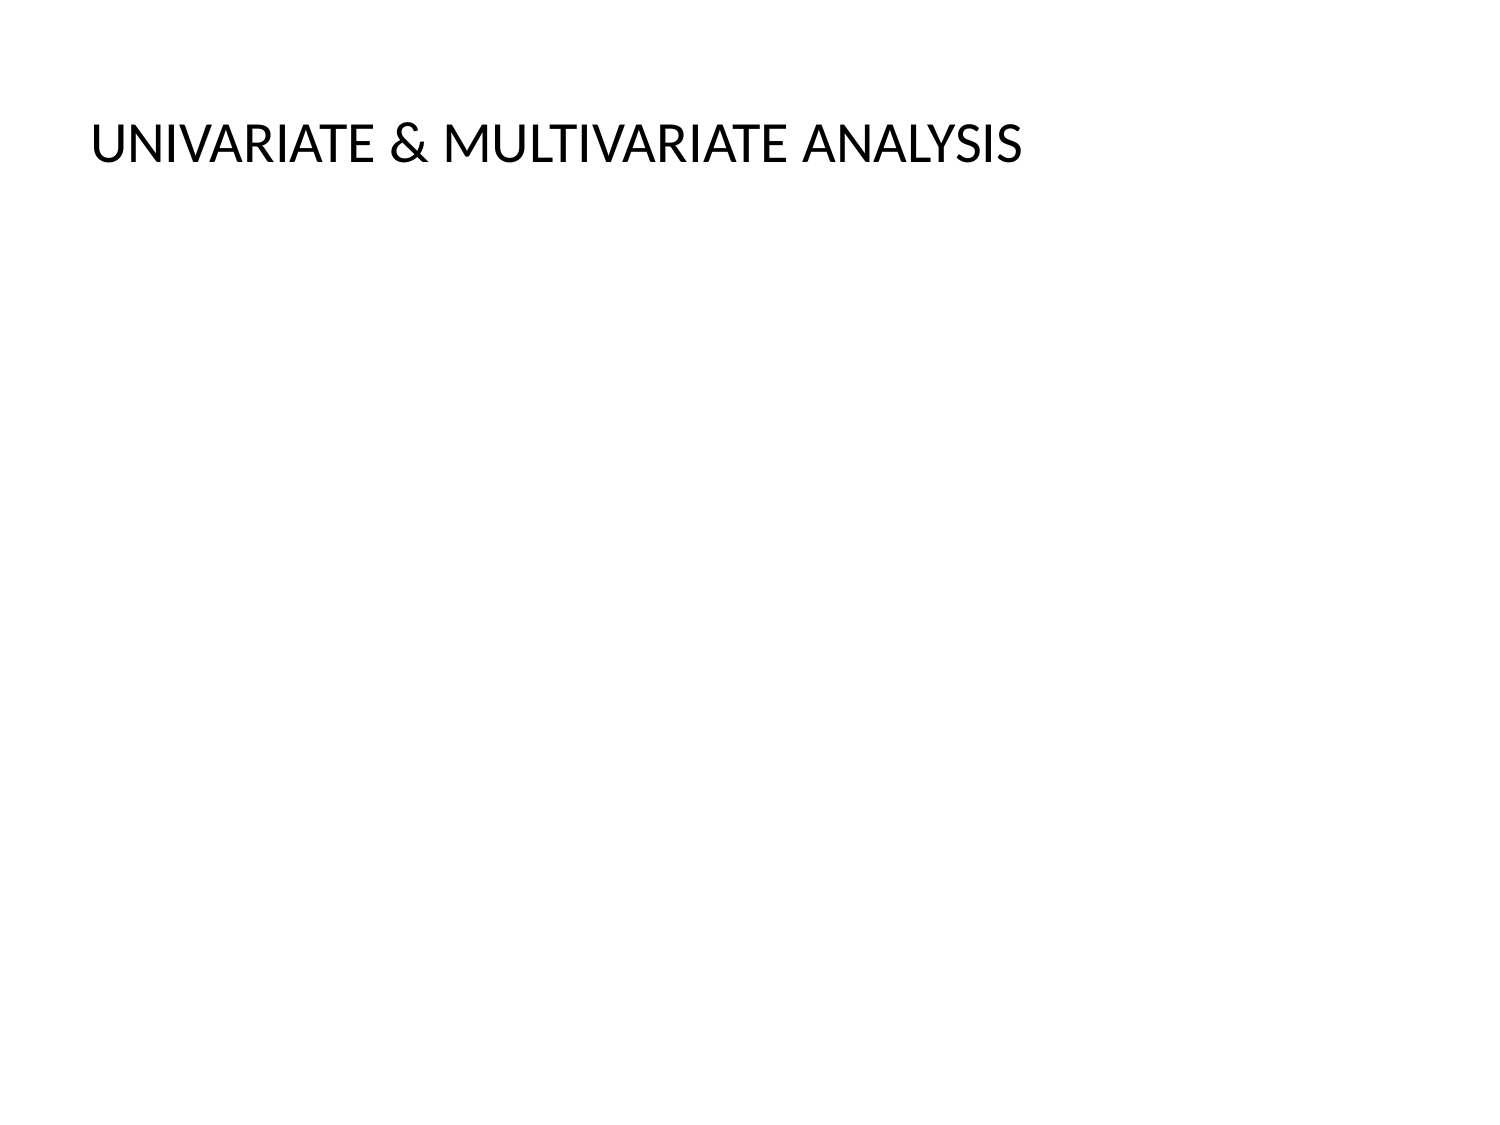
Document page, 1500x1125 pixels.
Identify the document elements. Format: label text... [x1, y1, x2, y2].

title UNIVARIATE & MULTIVARIATE ANALYSIS [75, 45, 1425, 233]
